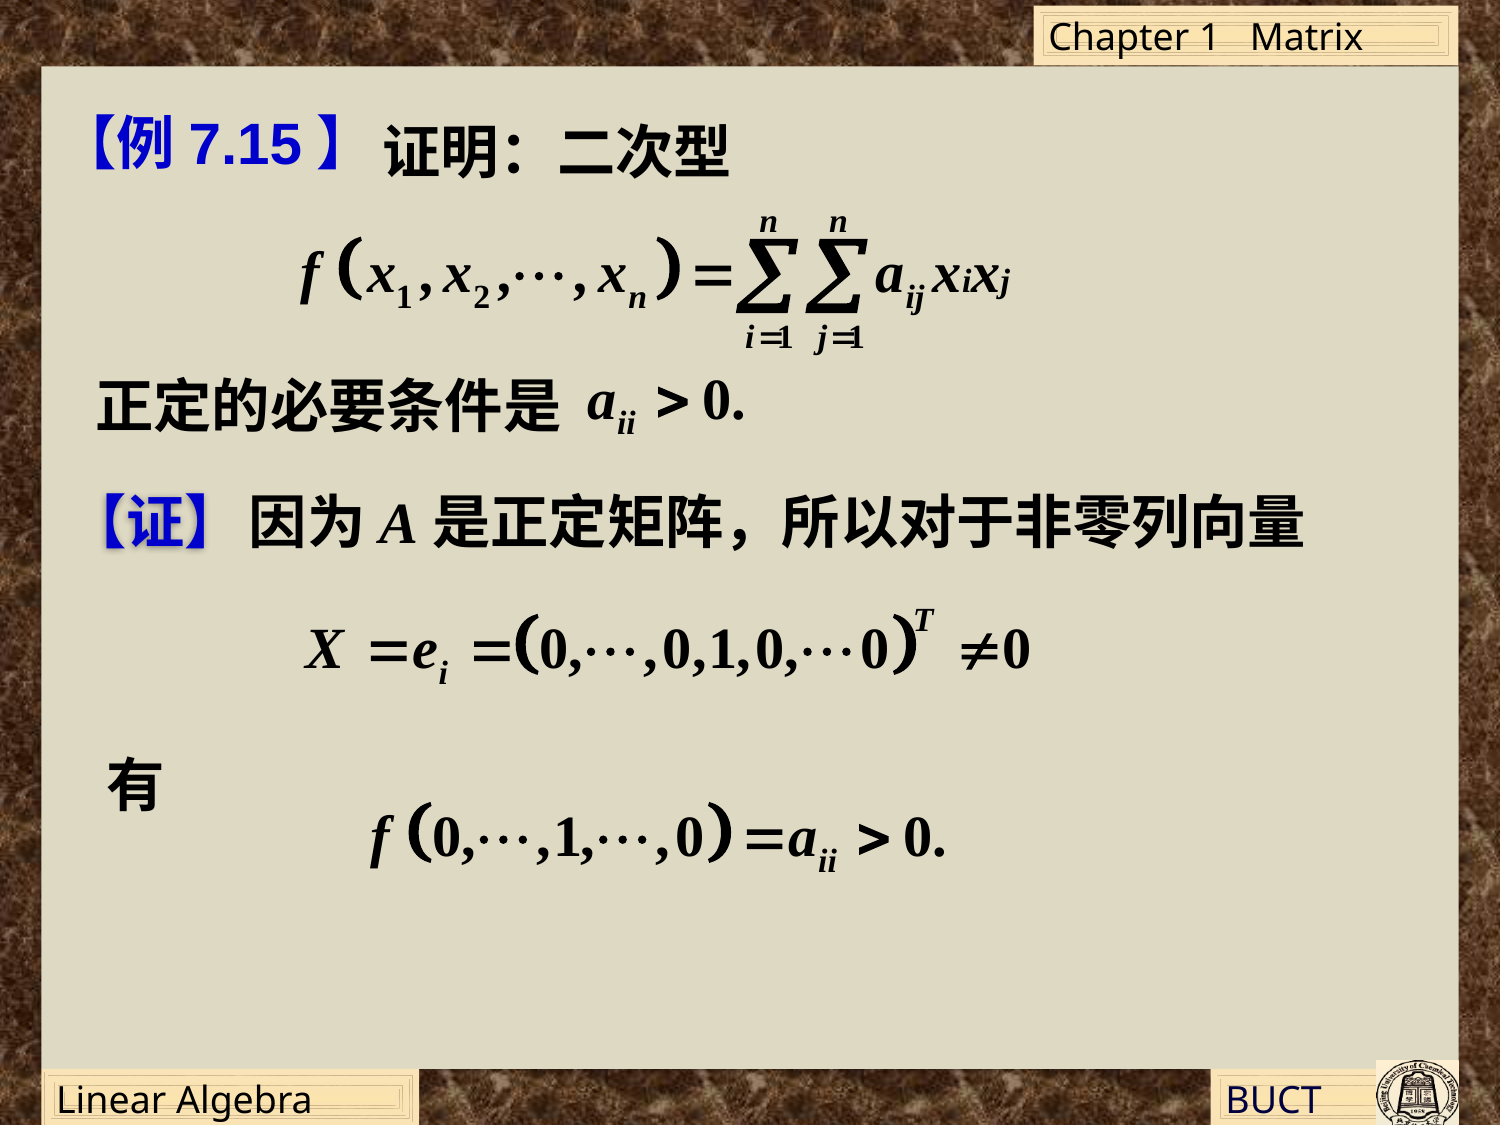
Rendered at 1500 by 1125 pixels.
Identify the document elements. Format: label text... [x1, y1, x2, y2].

picture [0, 0, 1500, 1125]
text_box 有 [91, 741, 180, 826]
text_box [355, 799, 950, 882]
text_box 证明：二次型 [367, 107, 748, 193]
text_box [297, 599, 1036, 694]
picture [420, 1069, 1210, 1125]
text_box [76, 361, 748, 448]
text_box 【证】 [53, 477, 258, 564]
text_box 因为A是正定矩阵，所以对于非零列向量 [234, 478, 1321, 563]
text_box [285, 200, 1016, 362]
text_box 【例7.15】 [43, 98, 390, 184]
